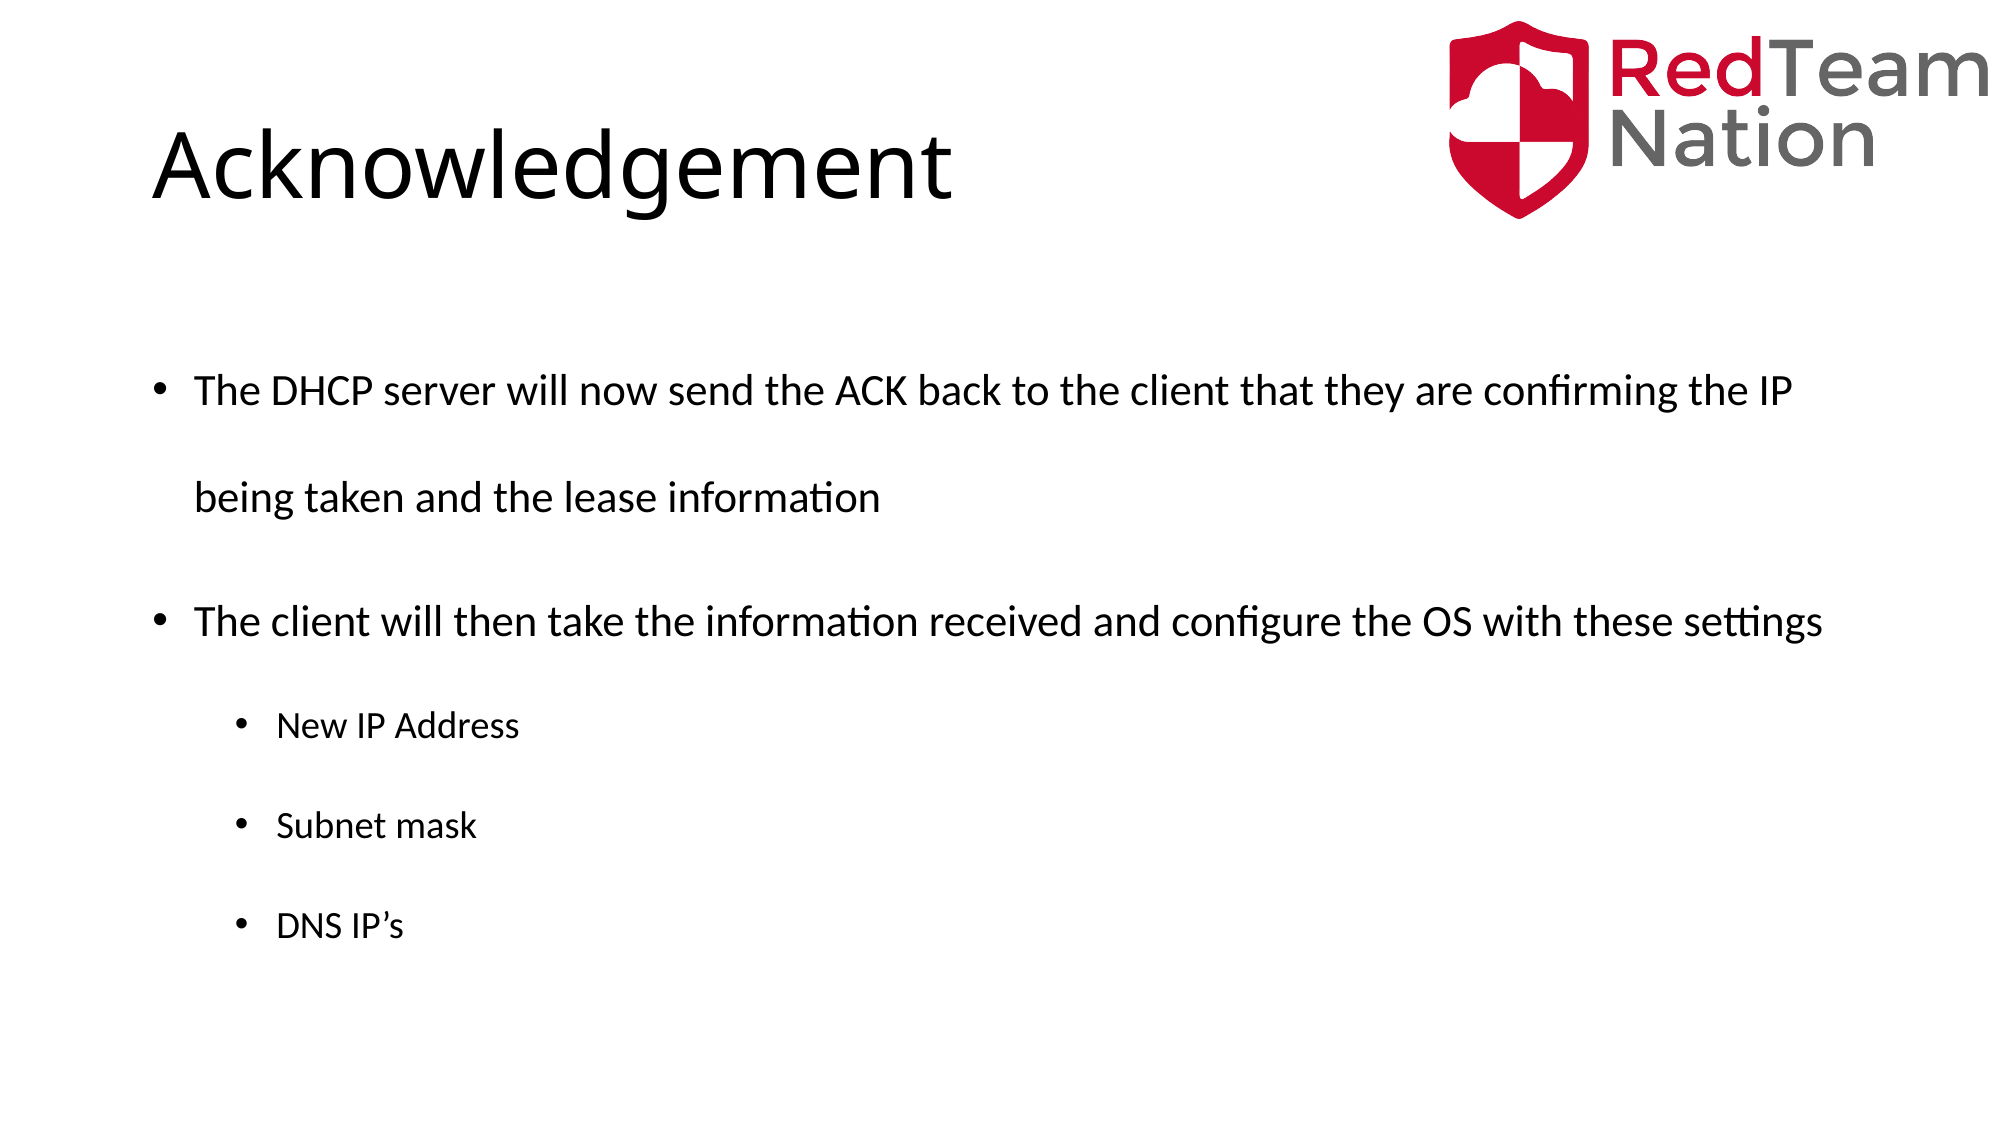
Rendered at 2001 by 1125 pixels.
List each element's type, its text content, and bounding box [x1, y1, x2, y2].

picture [1449, 21, 1988, 220]
title Acknowledgement [137, 59, 1863, 278]
list The DHCP server will now send the ACK back to the client that they are confirming the IP being taken and the lease information The client will then take the information received and configure the OS with these settings New IP Address Subnet mask DNS IP’s [137, 299, 1863, 1014]
